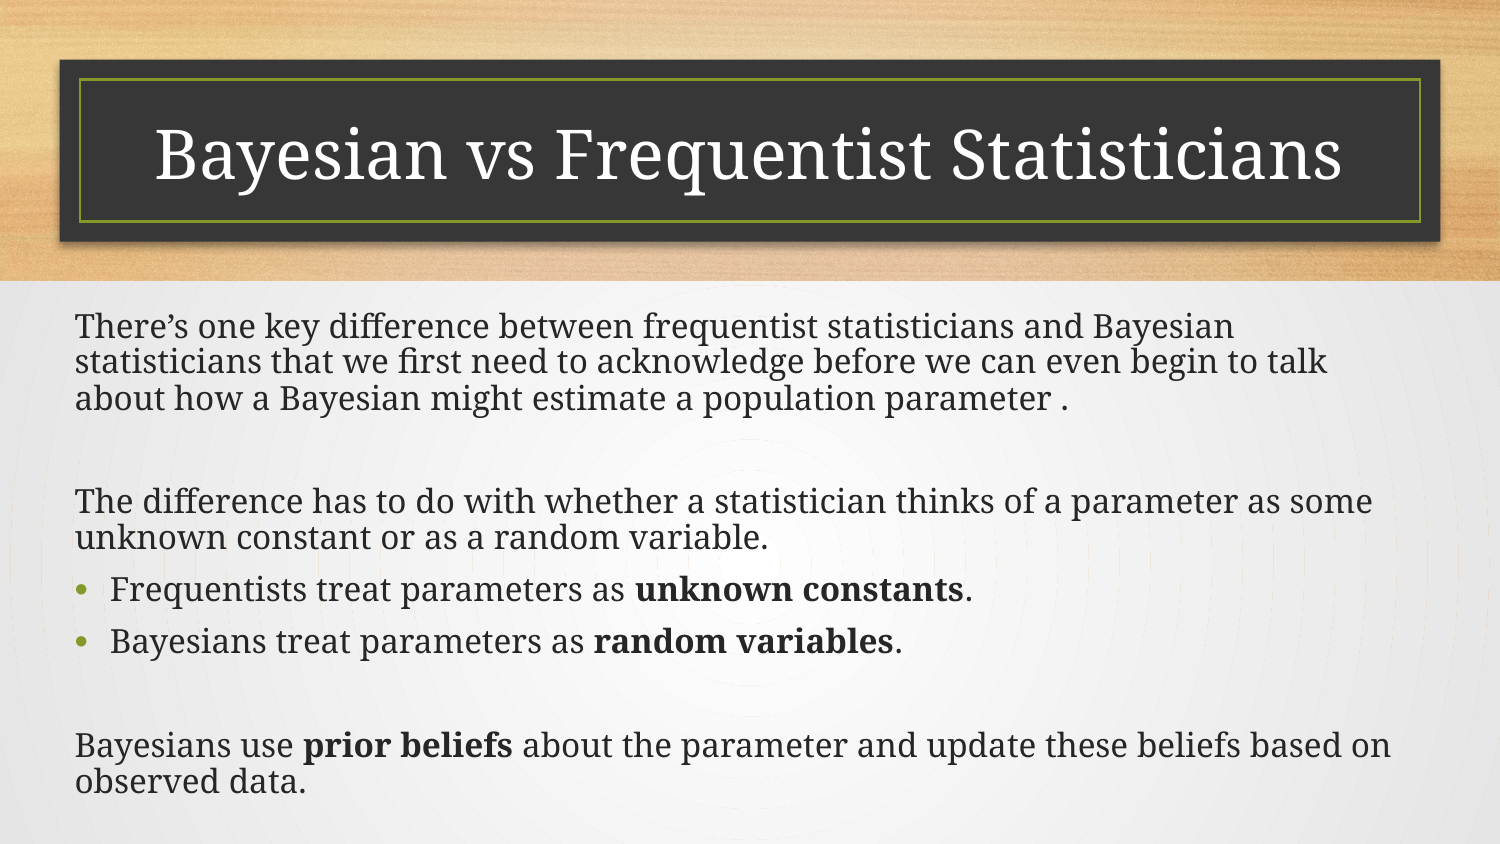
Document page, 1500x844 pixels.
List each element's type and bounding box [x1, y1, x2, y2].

text_box [0, 280, 1500, 844]
text_box [0, 0, 1500, 280]
text_box [58, 58, 1442, 243]
text_box [79, 79, 1421, 222]
